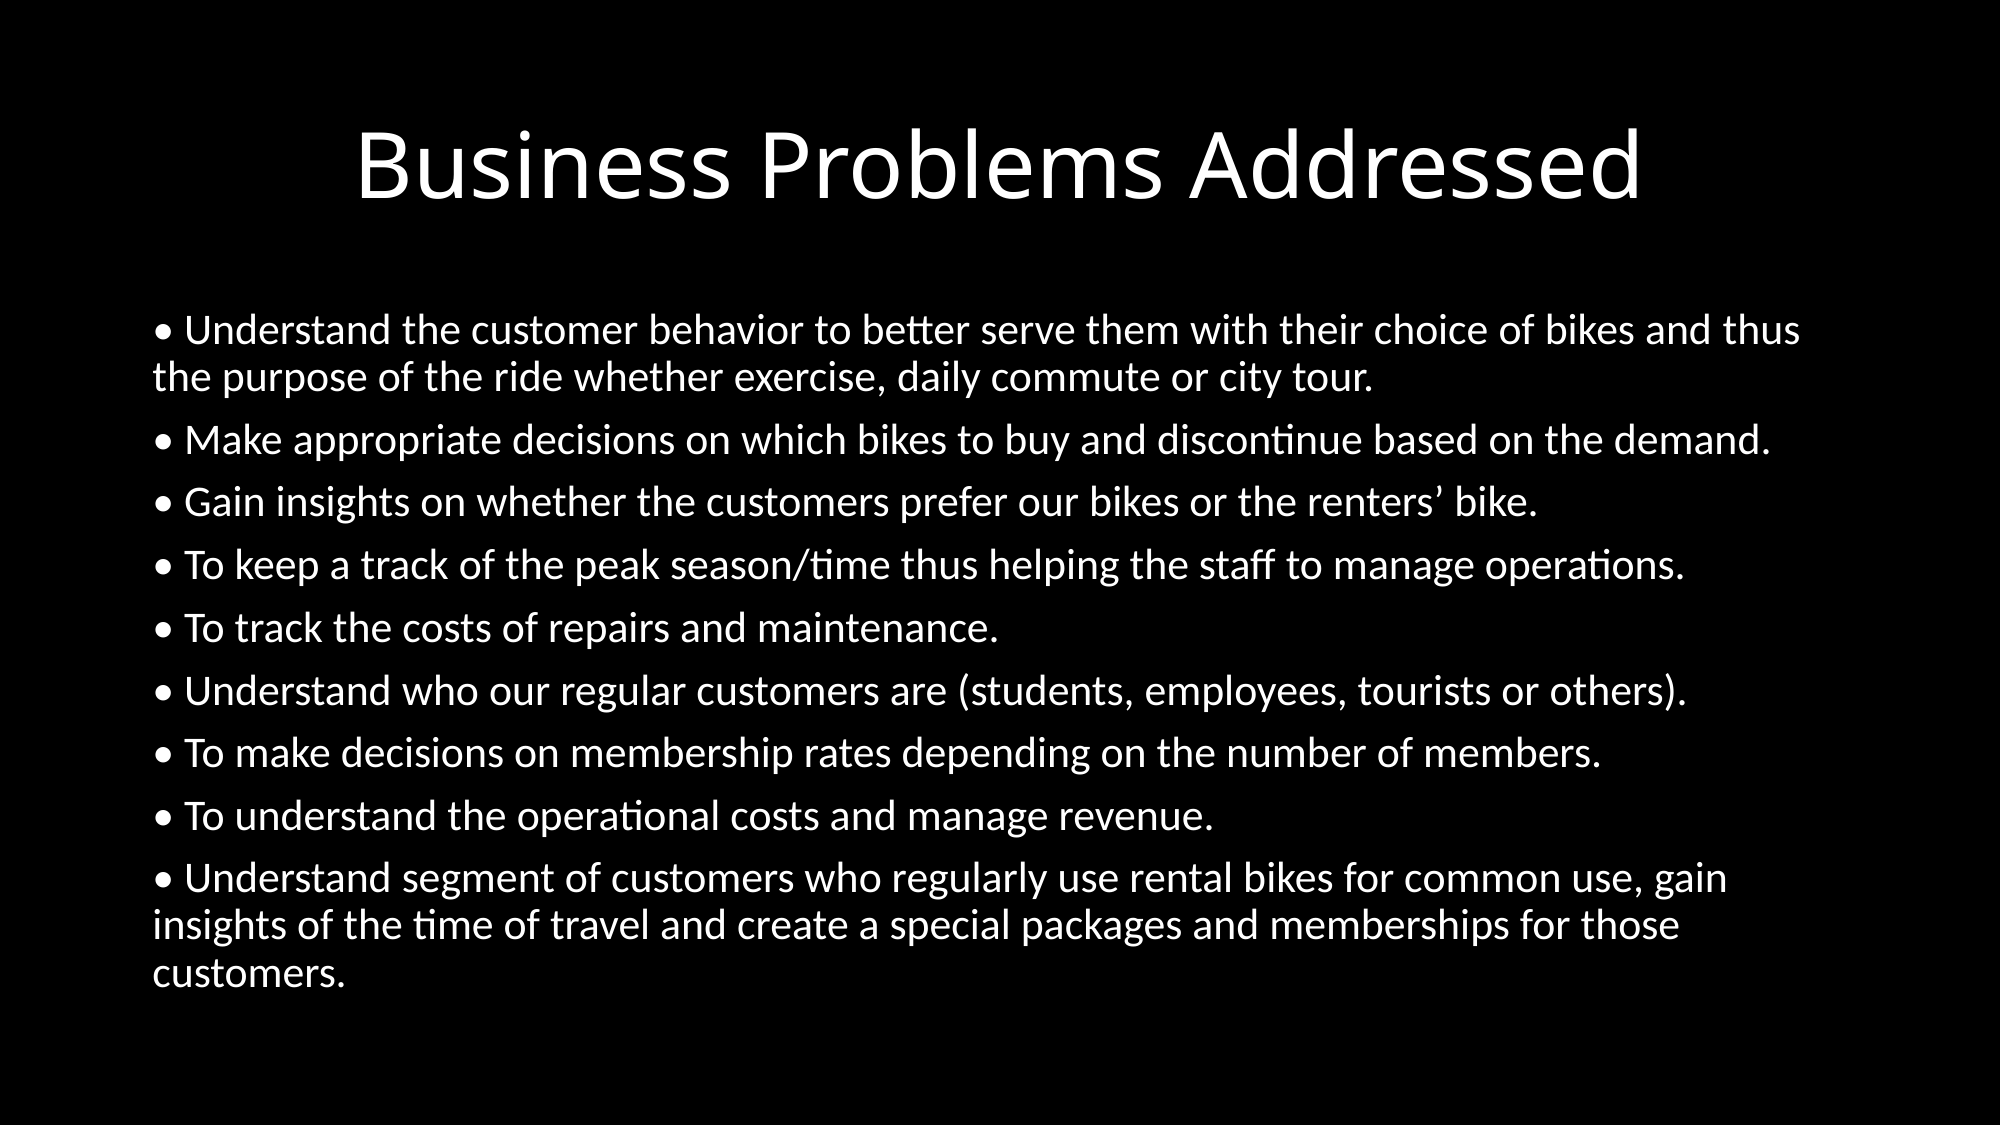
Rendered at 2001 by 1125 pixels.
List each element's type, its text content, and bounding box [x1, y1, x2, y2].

title Business Problems Addressed [137, 59, 1863, 278]
list • Understand the customer behavior to better serve them with their choice of bikes and thus the purpose of the ride whether exercise, daily commute or city tour. • Make appropriate decisions on which bikes to buy and discontinue based on the demand. • Gain insights on whether the customers prefer our bikes or the renters’ bike. • To keep a track of the peak season/time thus helping the staff to manage operations. • To track the costs of repairs and maintenance. • Understand who our regular customers are (students, employees, tourists or others). • To make decisions on membership rates depending on the number of members. • To understand the operational costs and manage revenue. • Understand segment of customers who regularly use rental bikes for common use, gain insights of the time of travel and create a special packages and memberships for those customers. [137, 299, 1863, 1014]
